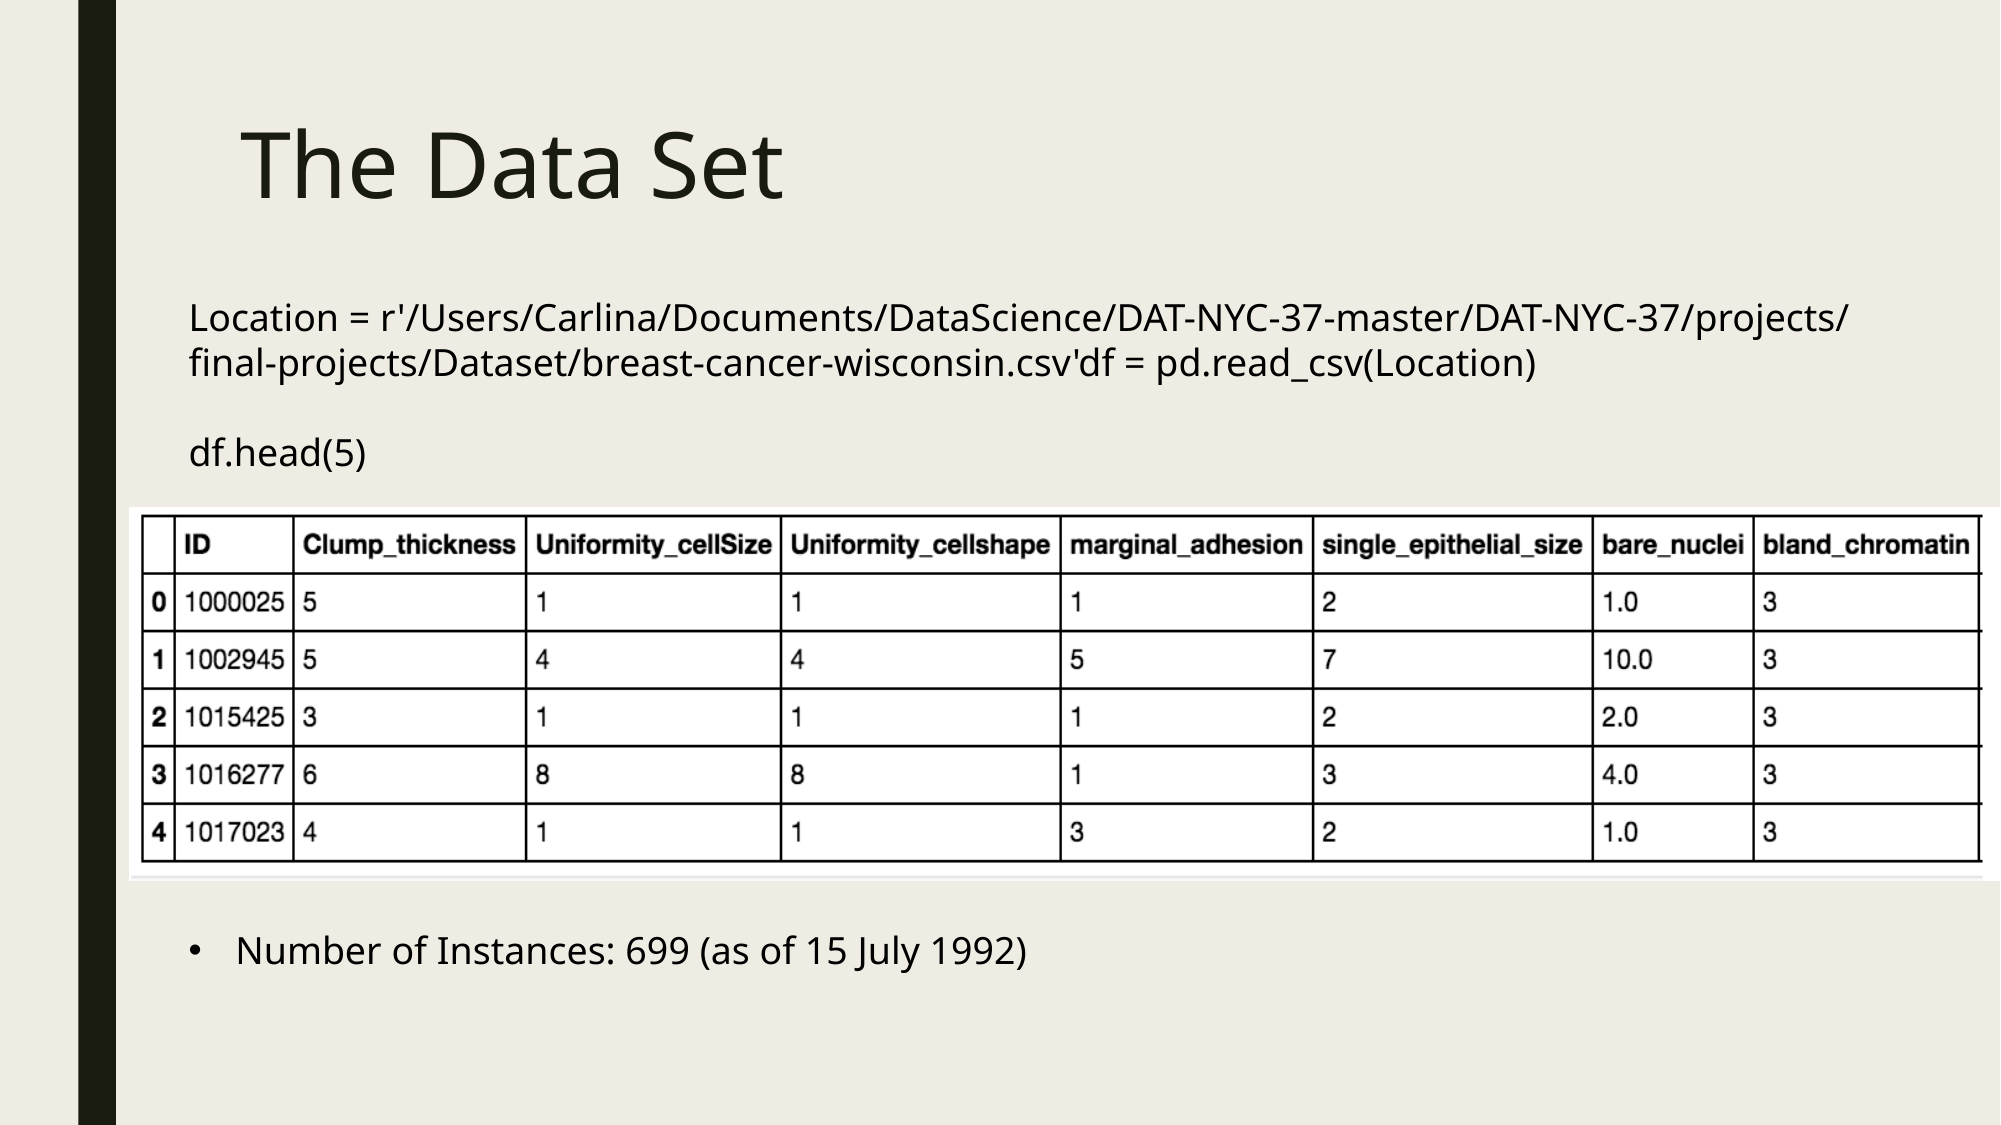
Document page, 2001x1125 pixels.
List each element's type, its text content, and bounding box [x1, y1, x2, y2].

text_box Location = r'/Users/Carlina/Documents/DataScience/DAT-NYC-37-master/DAT-NYC-37/projects/final-projects/Dataset/breast-cancer-wisconsin.csv'df = pd.read_csv(Location) df.head(5) [173, 286, 1954, 482]
text_box Number of Instances: 699 (as of 15 July 1992) [173, 919, 1831, 980]
picture [129, 507, 2000, 881]
title The Data Set [225, 112, 1800, 286]
